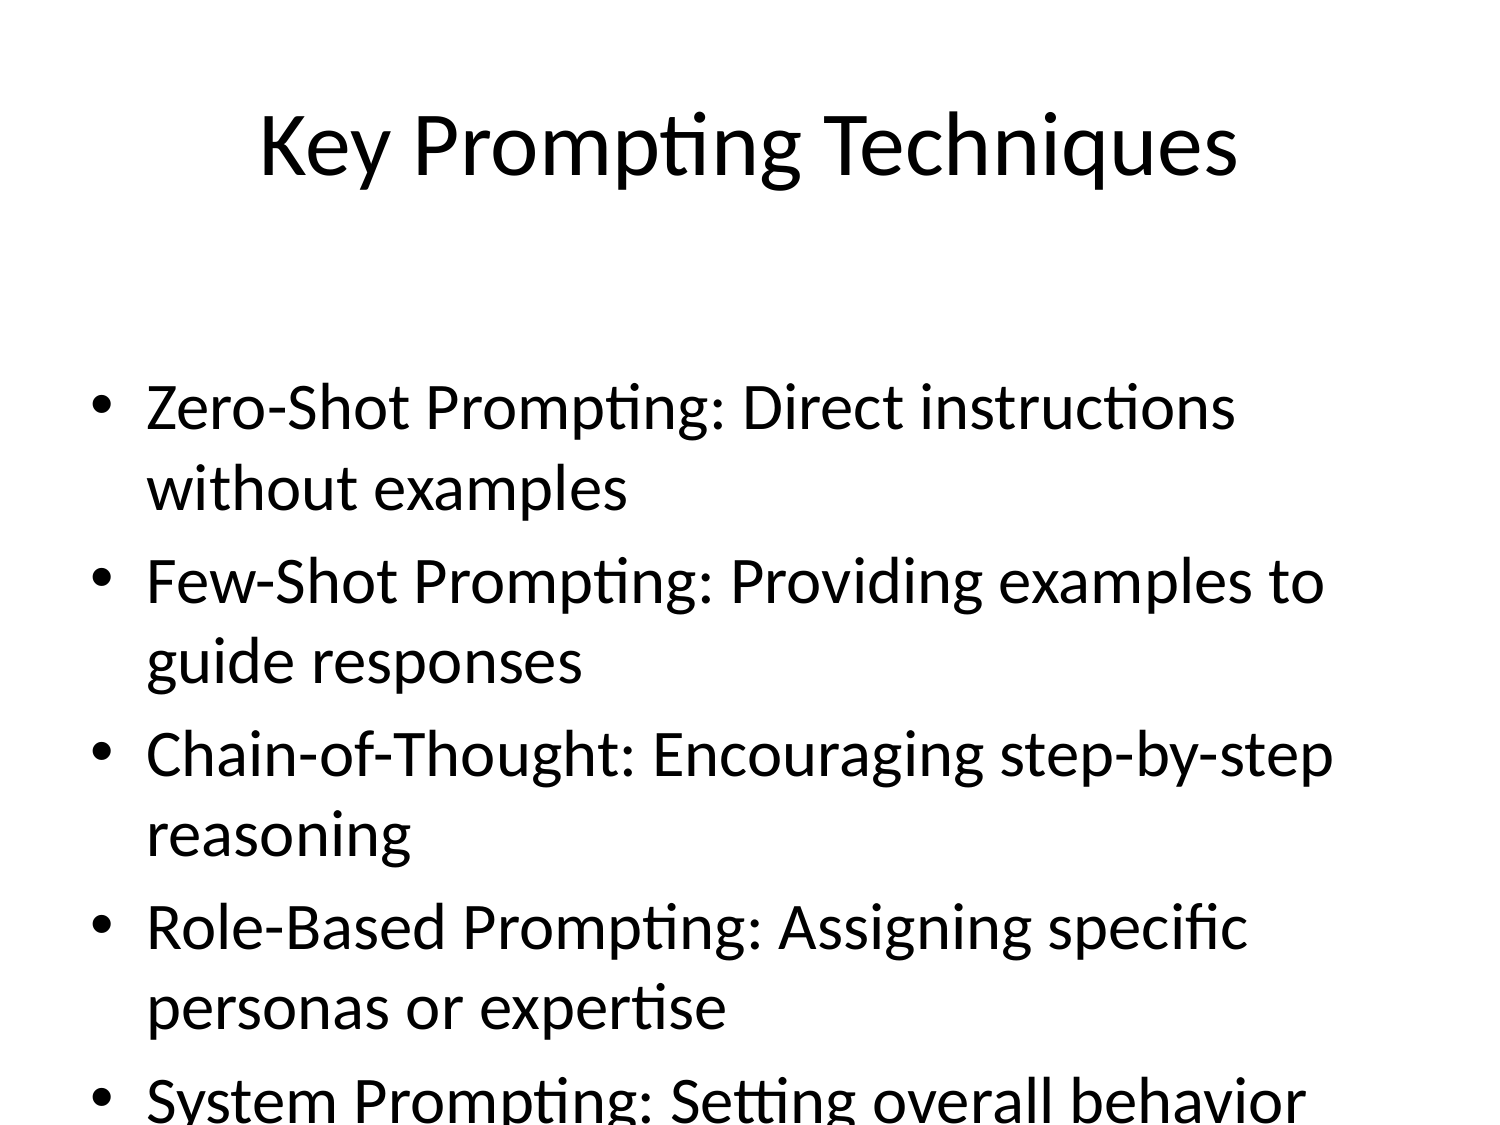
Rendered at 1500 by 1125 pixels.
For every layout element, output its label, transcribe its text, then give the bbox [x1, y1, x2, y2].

list Zero-Shot Prompting: Direct instructions without examples Few-Shot Prompting: Providing examples to guide responses Chain-of-Thought: Encouraging step-by-step reasoning Role-Based Prompting: Assigning specific personas or expertise System Prompting: Setting overall behavior and constraints [75, 262, 1425, 1005]
title Key Prompting Techniques [75, 45, 1425, 233]
